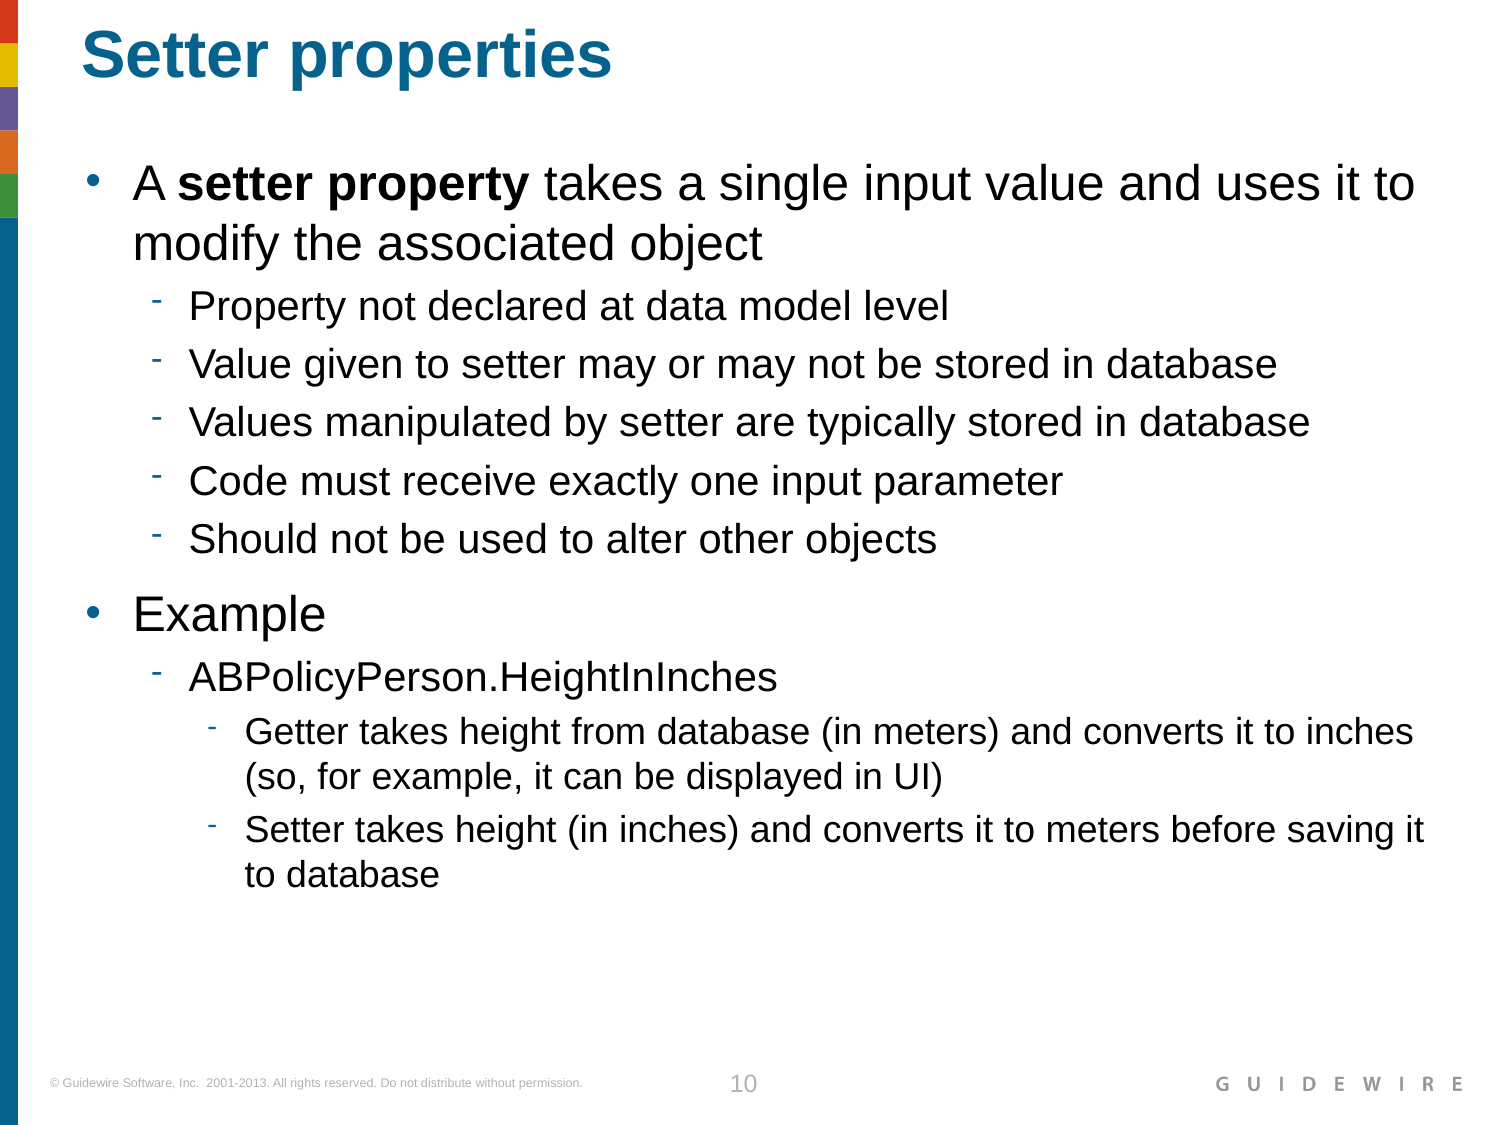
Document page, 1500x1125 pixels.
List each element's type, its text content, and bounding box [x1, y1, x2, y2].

list A setter property takes a single input value and uses it to modify the associated object Property not declared at data model level Value given to setter may or may not be stored in database Values manipulated by setter are typically stored in database Code must receive exactly one input parameter Should not be used to alter other objects Example ABPolicyPerson.HeightInInches Getter takes height from database (in meters) and converts it to inches (so, for example, it can be displayed in UI) Setter takes height (in inches) and converts it to meters before saving it to database [85, 149, 1451, 1050]
picture [1215, 1073, 1480, 1096]
title Setter properties [81, 19, 1446, 142]
